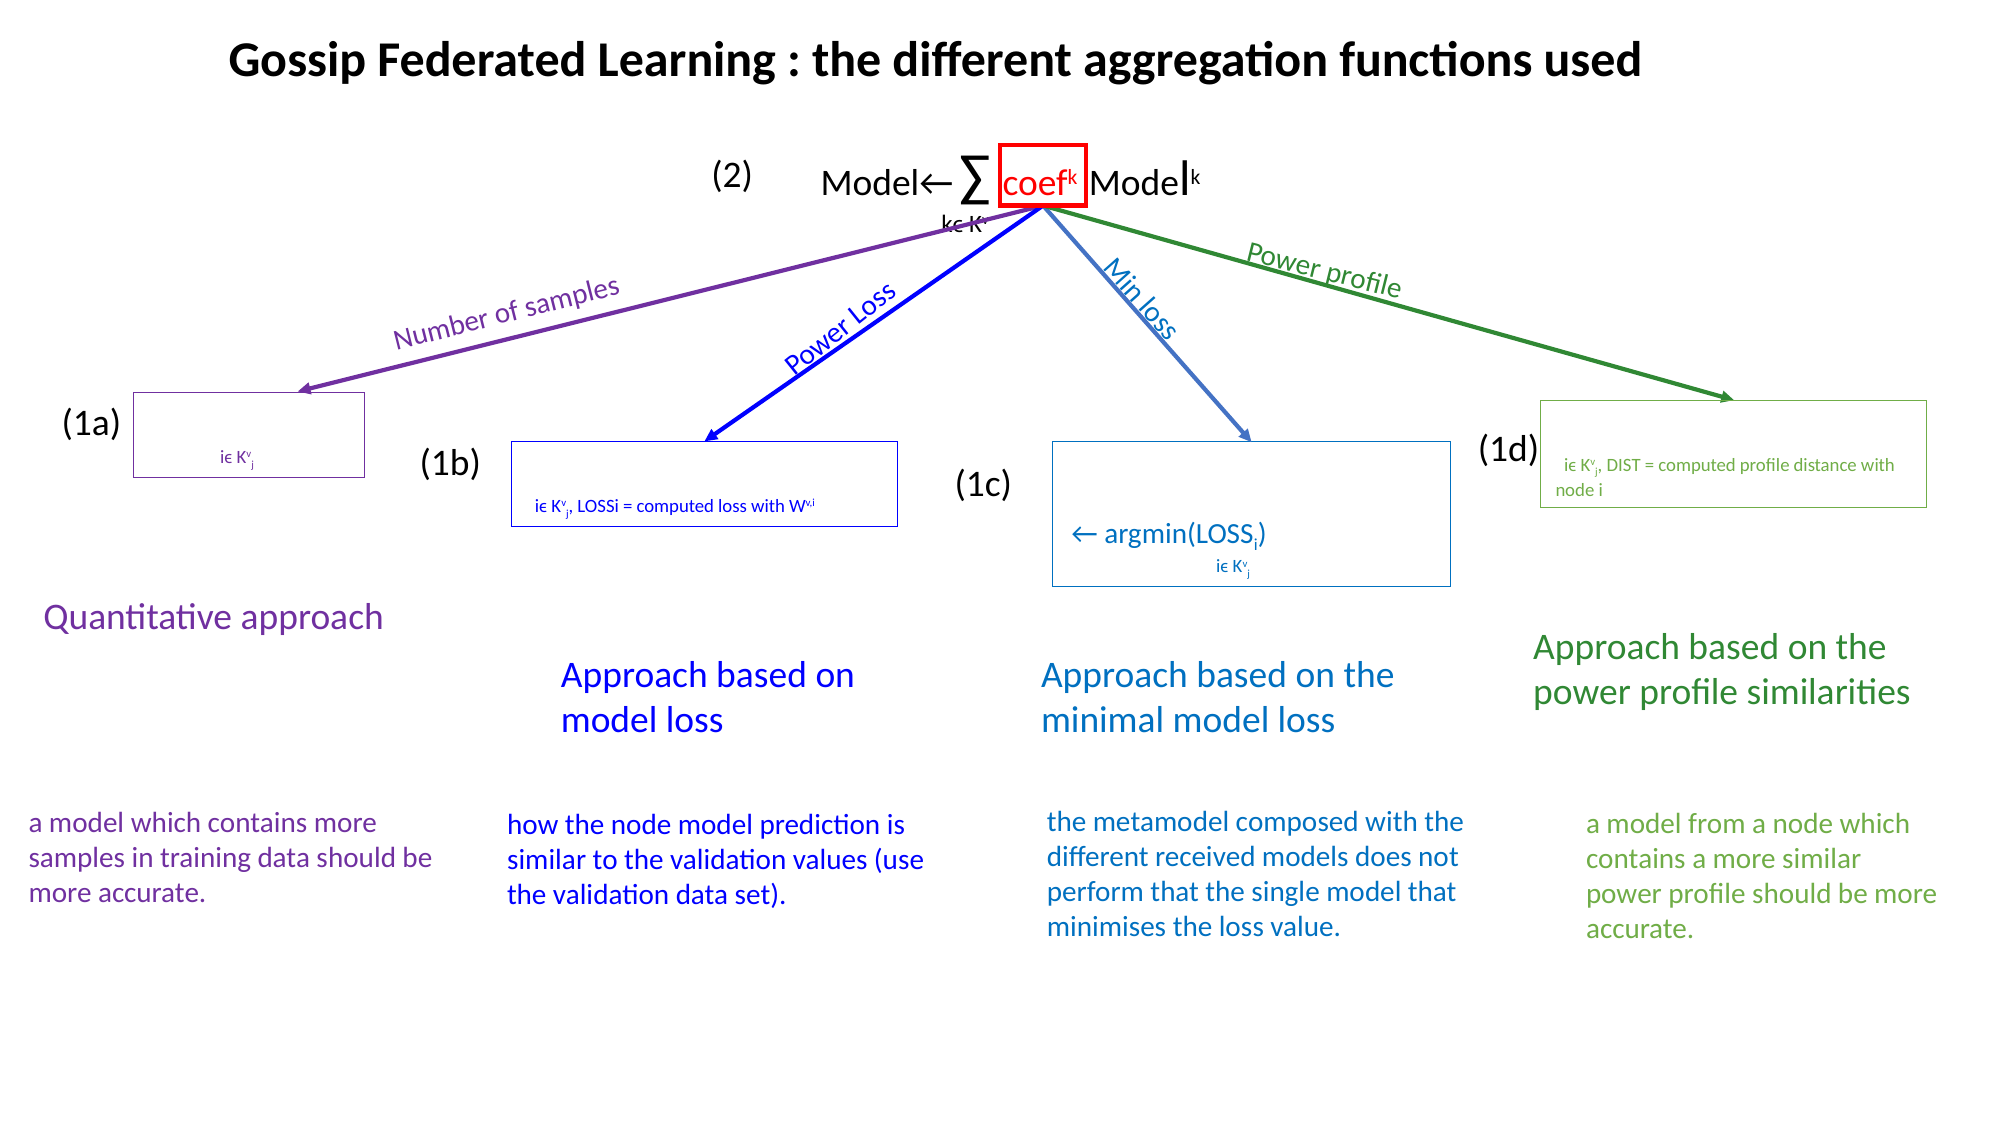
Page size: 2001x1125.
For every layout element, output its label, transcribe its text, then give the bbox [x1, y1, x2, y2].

text_box a model from a node which contains a more similar power profile should be more accurate. [1571, 796, 1955, 952]
text_box (1d) [1463, 416, 1556, 477]
text_box Gossip Federated Learning : the different aggregation functions used [213, 23, 1927, 97]
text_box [297, 205, 704, 392]
text_box how the node model prediction is similar to the validation values (use the validation data set). [492, 798, 968, 918]
text_box the metamodel composed with the different received models does not perform that the single model that minimises the loss value. [1032, 795, 1519, 950]
text_box (2) [696, 142, 789, 203]
text_box (1c) [939, 451, 1033, 512]
text_box a model which contains more samples in training data should be more accurate. [13, 795, 463, 916]
text_box [999, 144, 1087, 205]
text_box Approach based on model loss [546, 643, 942, 748]
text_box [704, 205, 1043, 442]
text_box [1043, 400, 1252, 443]
text_box Approach based on the minimal model loss [1026, 643, 1513, 748]
text_box (1a) [46, 390, 140, 451]
text_box Approach based on the power profile similarities [1518, 615, 1968, 720]
text_box (1b) [404, 430, 497, 491]
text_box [1043, 205, 1734, 400]
text_box Quantitative approach [28, 584, 478, 645]
